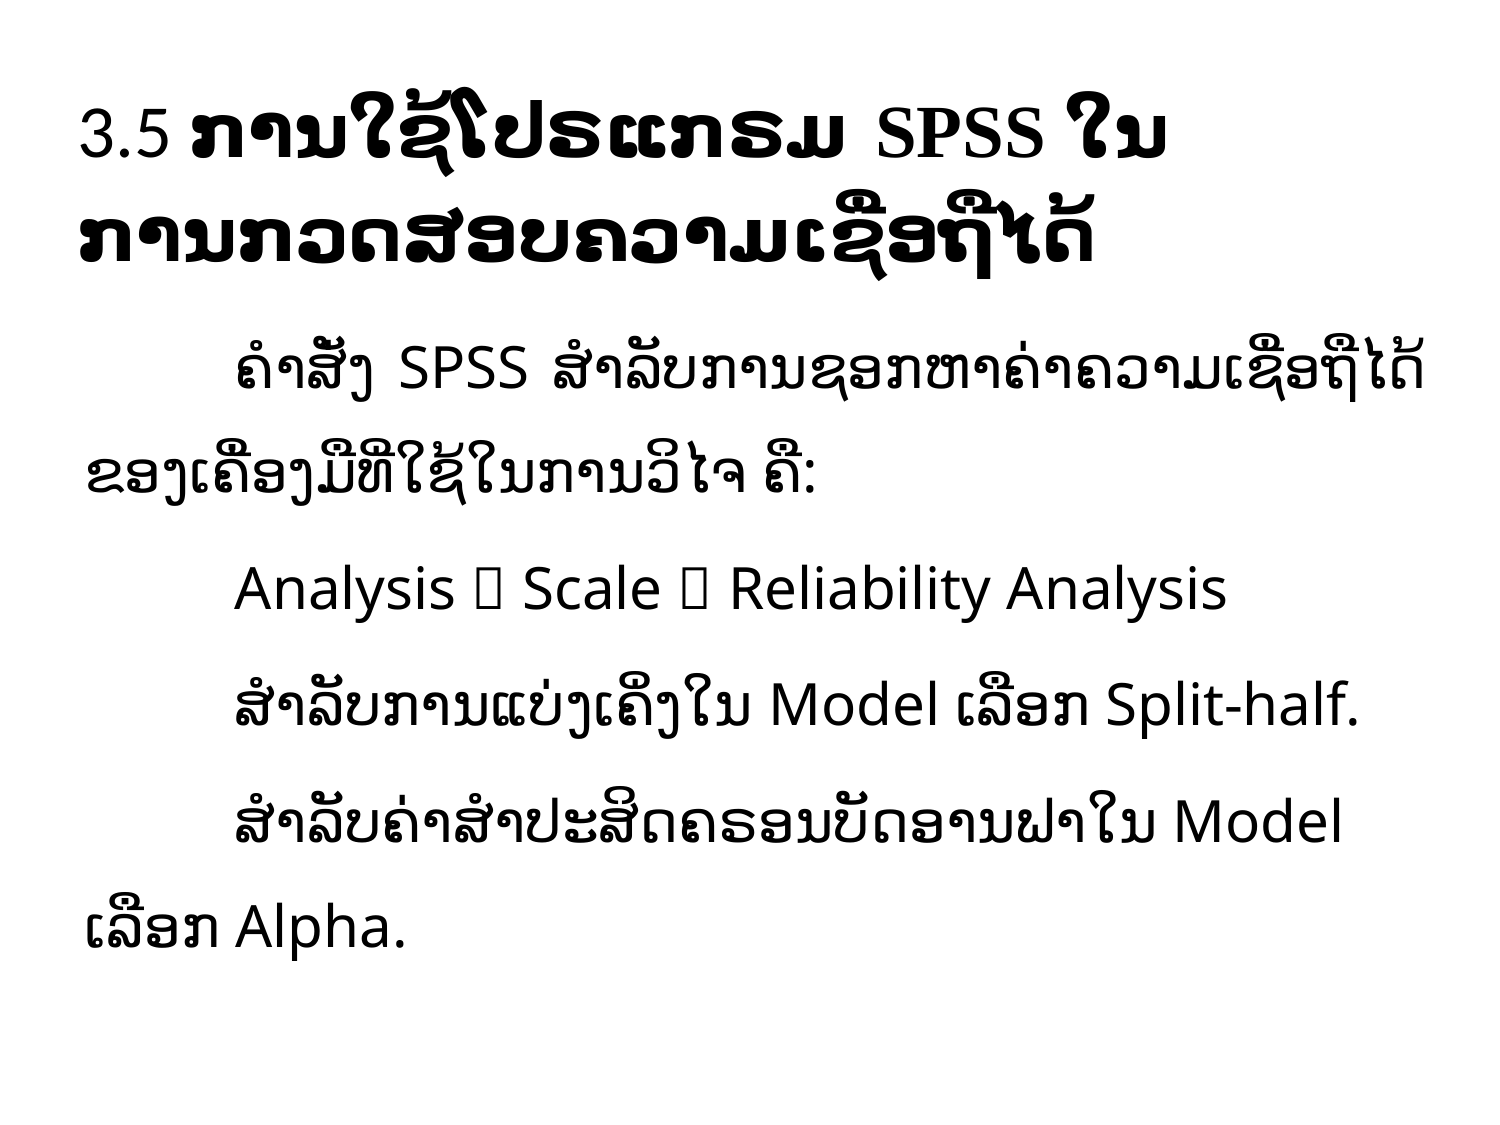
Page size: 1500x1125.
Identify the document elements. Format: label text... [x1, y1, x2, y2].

title 3.5 ການໃຊ້ໂປຣແກຣມ SPSS ໃນການກວດສອບຄວາມເຊື່ອຖືໄດ້ [62, 58, 1463, 288]
list ຄຳສັ່ງ SPSS ສຳລັບການຊອກຫາຄ່າຄວາມເຊື່ອຖືໄດ້ຂອງເຄື່ອງມືທີ່ໃຊ້ໃນການວິໄຈ ຄື: Analysis  Scale  Reliability Analysis ສຳລັບການແບ່ງເຄິ່ງໃນ Model ເລືອກ Split-half. ສຳລັບຄ່າສຳປະສິດຄຣອນບັດອານຟາໃນ Model ເລືອກ Alpha. [62, 287, 1442, 1005]
